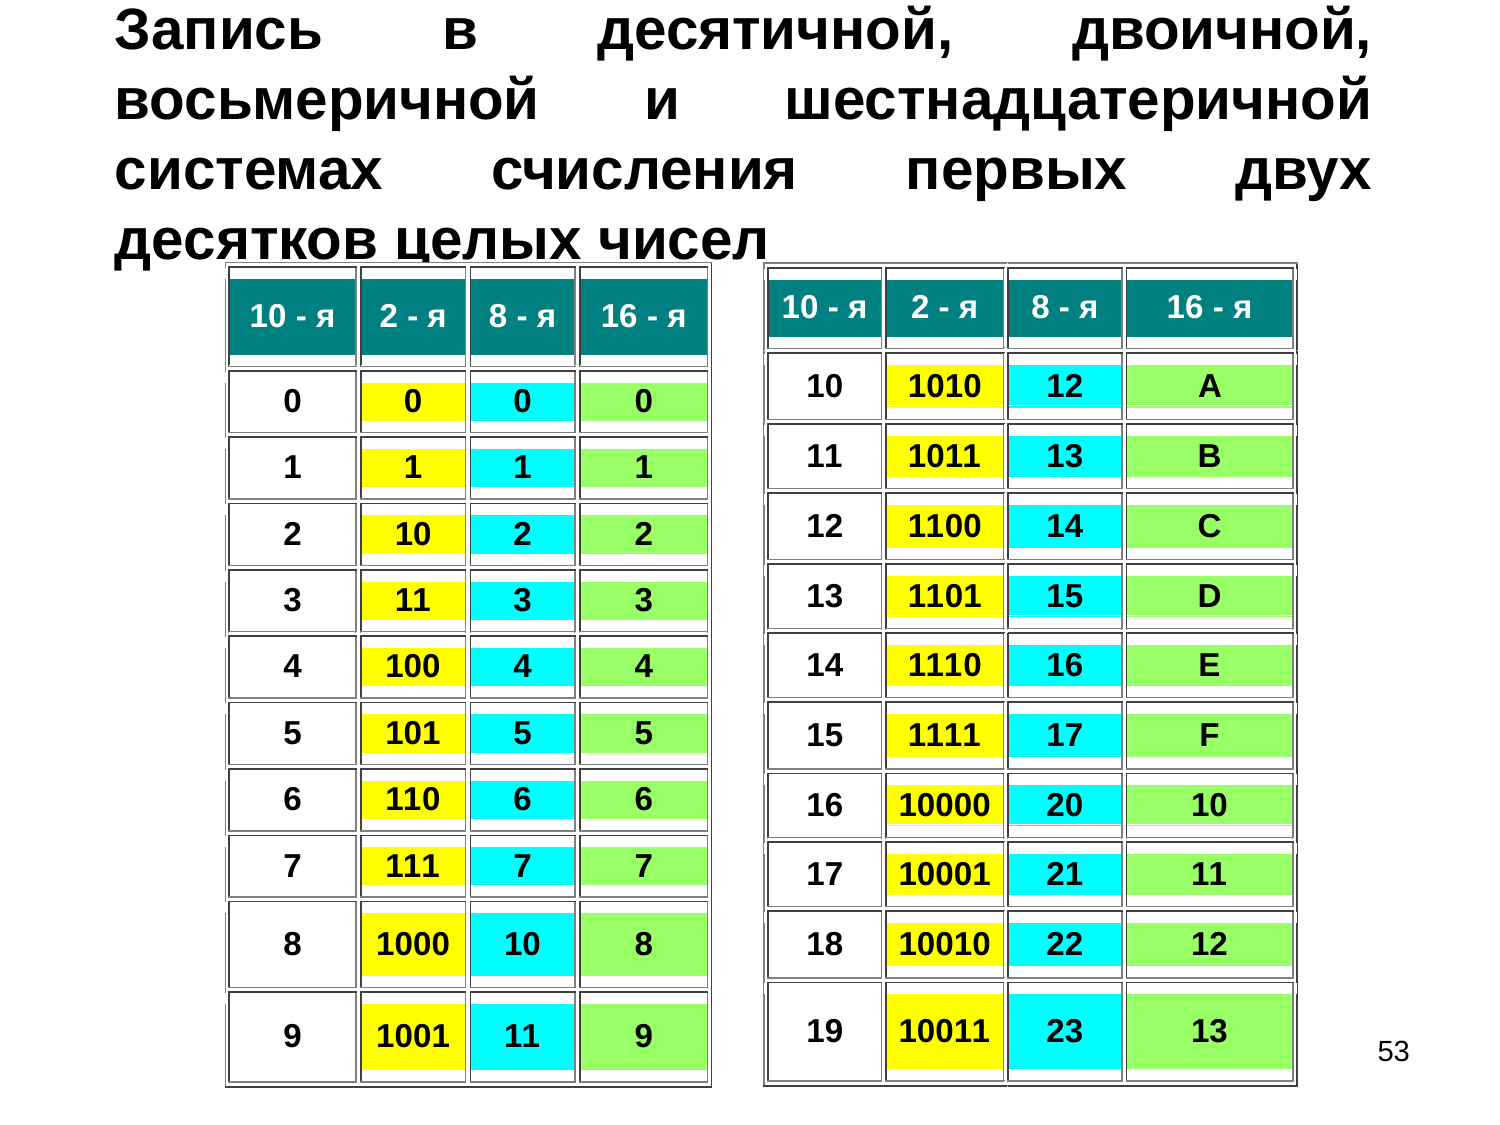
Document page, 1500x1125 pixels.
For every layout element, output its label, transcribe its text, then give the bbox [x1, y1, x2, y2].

title Запись в десятичной, двоичной, восьмеричной и шестнадцатеричной системах счисления первых двух десятков целых чисел [99, 37, 1388, 226]
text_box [190, 242, 1333, 1125]
slide_number 53 [1338, 1024, 1426, 1103]
